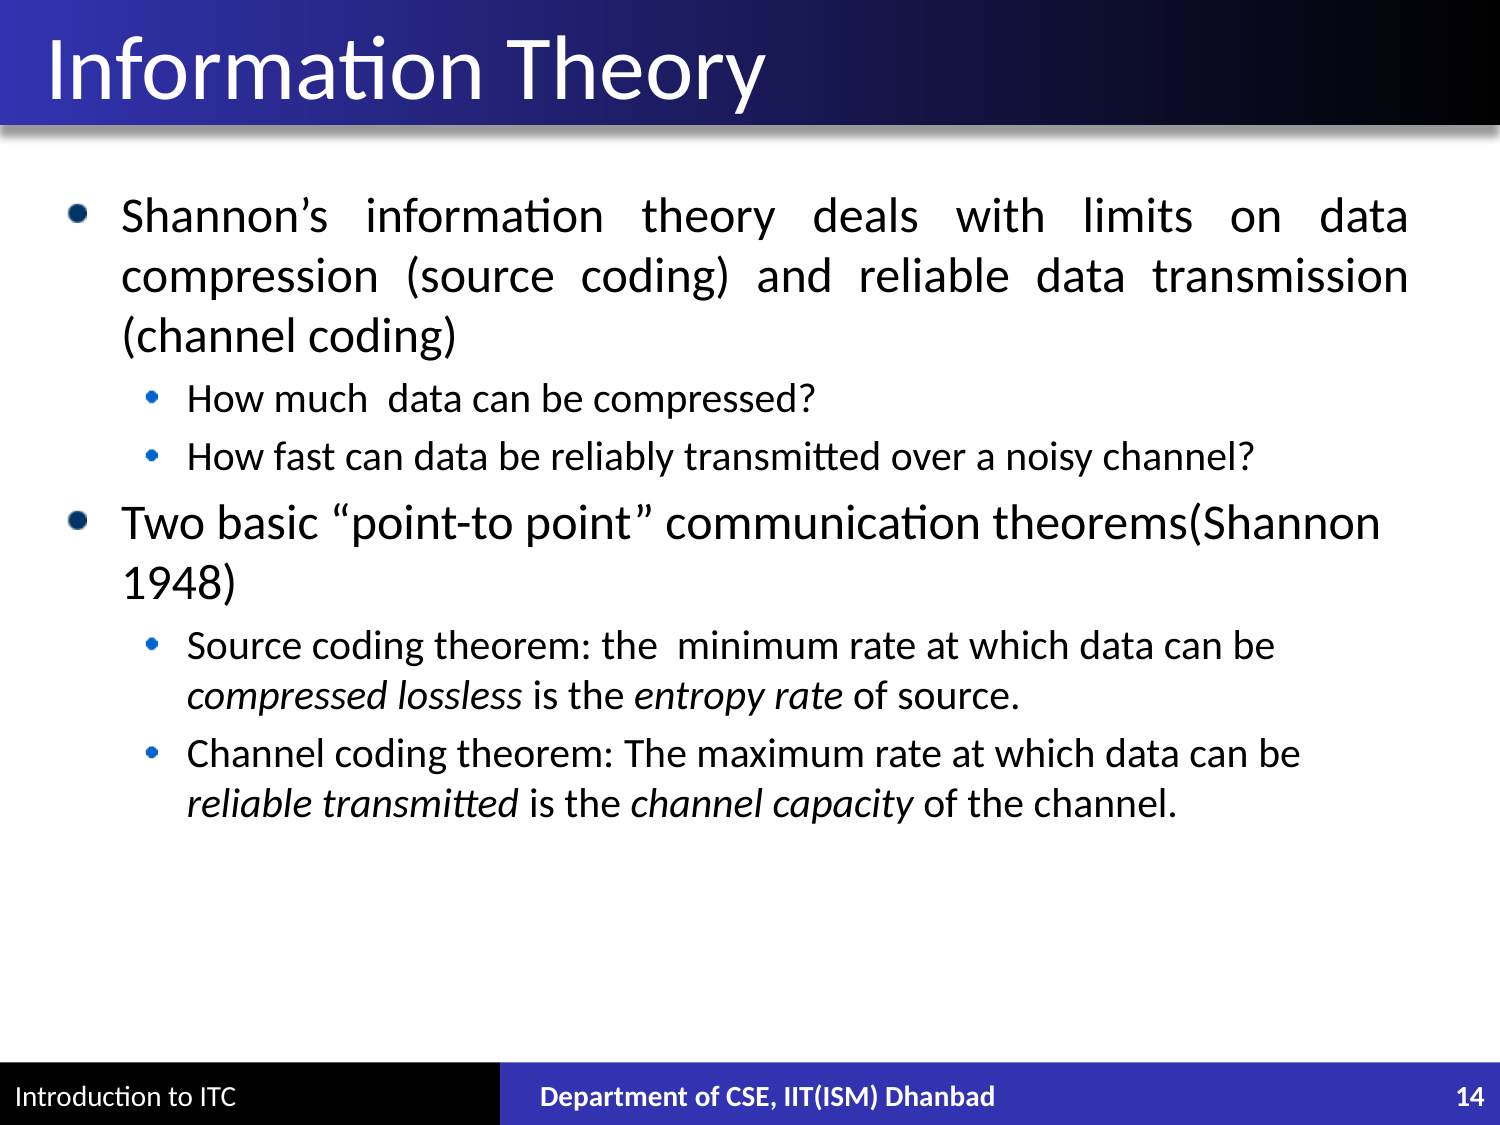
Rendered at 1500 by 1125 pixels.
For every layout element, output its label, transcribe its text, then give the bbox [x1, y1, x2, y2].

picture [140, 386, 158, 405]
title Information Theory [0, 0, 1463, 125]
picture [140, 445, 158, 463]
picture [140, 633, 158, 652]
picture [140, 742, 158, 760]
footer Department of CSE, IIT(ISM) Dhanbad [525, 1065, 1063, 1125]
picture [65, 201, 87, 223]
list Shannon’s information theory deals with limits on data compression (source coding) and reliable data transmission (channel coding) How much data can be compressed? How fast can data be reliably transmitted over a noisy channel? Two basic “point-to point” communication theorems(Shannon 1948) Source coding theorem: the minimum rate at which data can be compressed lossless is the entropy rate of source. Channel coding theorem: The maximum rate at which data can be reliable transmitted is the channel capacity of the channel. [50, 174, 1425, 1005]
picture [65, 508, 87, 530]
slide_number 14 [1362, 1065, 1500, 1125]
